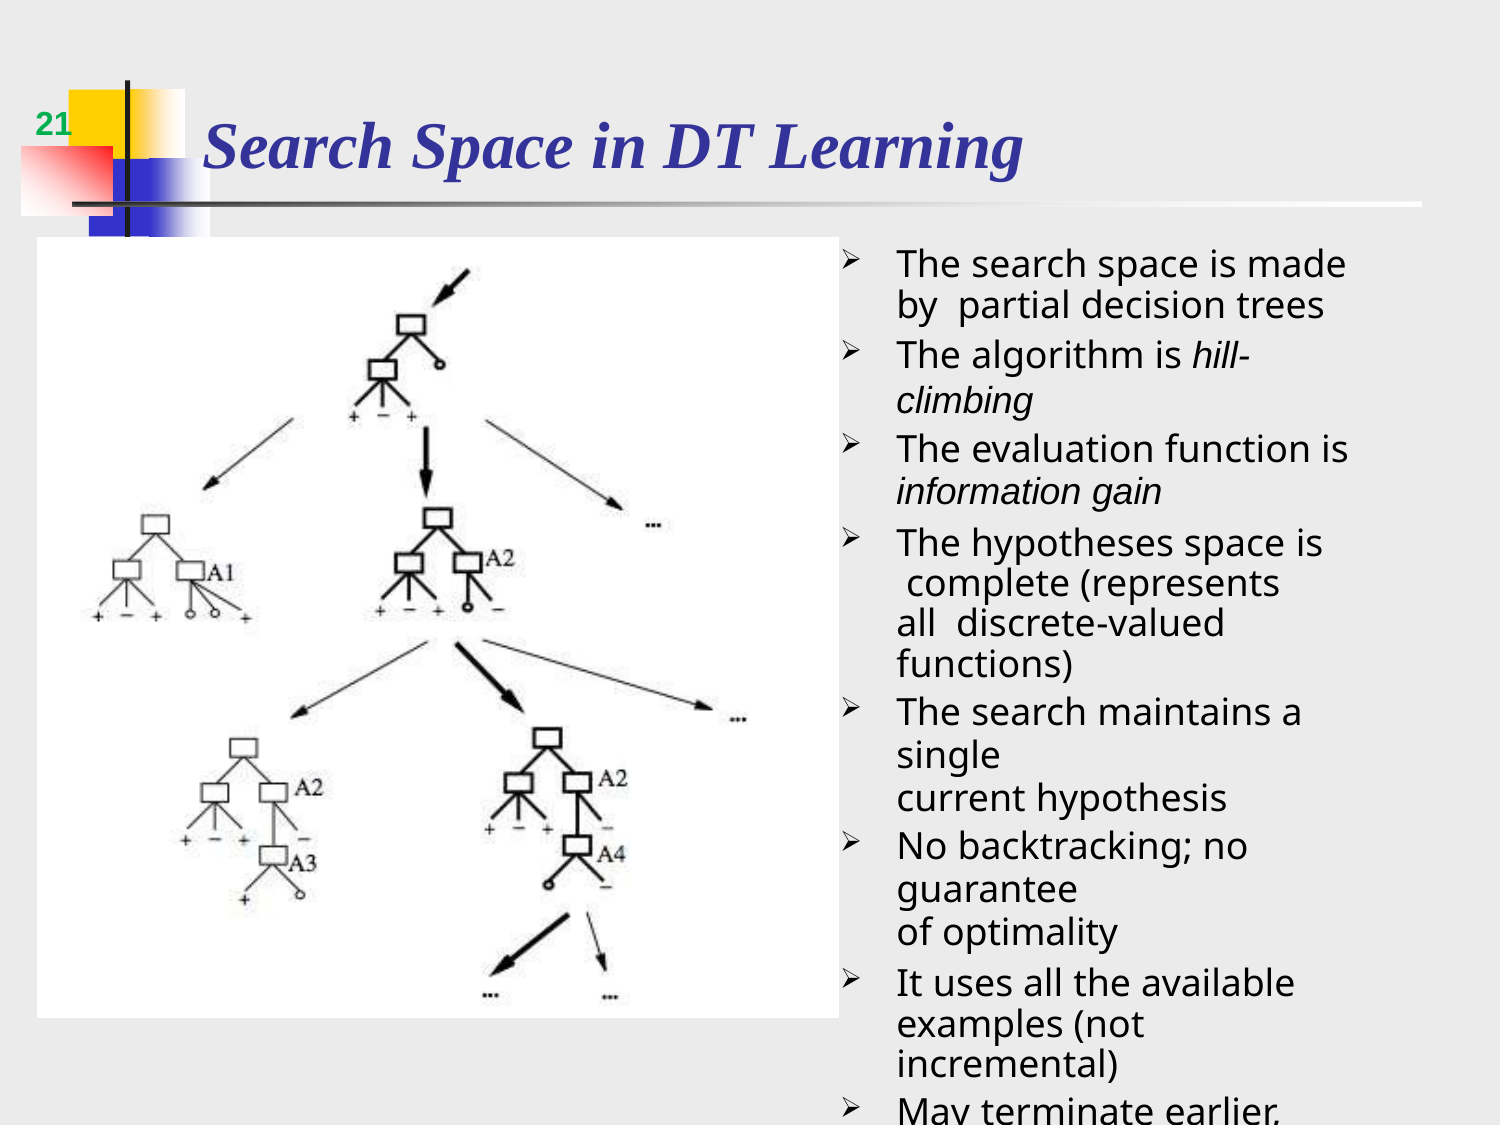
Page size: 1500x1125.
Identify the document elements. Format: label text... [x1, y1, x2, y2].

title Search Space in DT Learning [200, 99, 1027, 237]
text_box The search space is made by partial decision trees The algorithm is hill-climbing The evaluation function is information gain The hypotheses space is complete (represents all discrete-valued functions) The search maintains a single current hypothesis No backtracking; no guarantee of optimality It uses all the available examples (not incremental) May terminate earlier, accepting noisy classes [837, 237, 1433, 1125]
picture [1027, 201, 1422, 207]
picture [21, 89, 839, 1019]
text_box 21 [33, 99, 75, 142]
